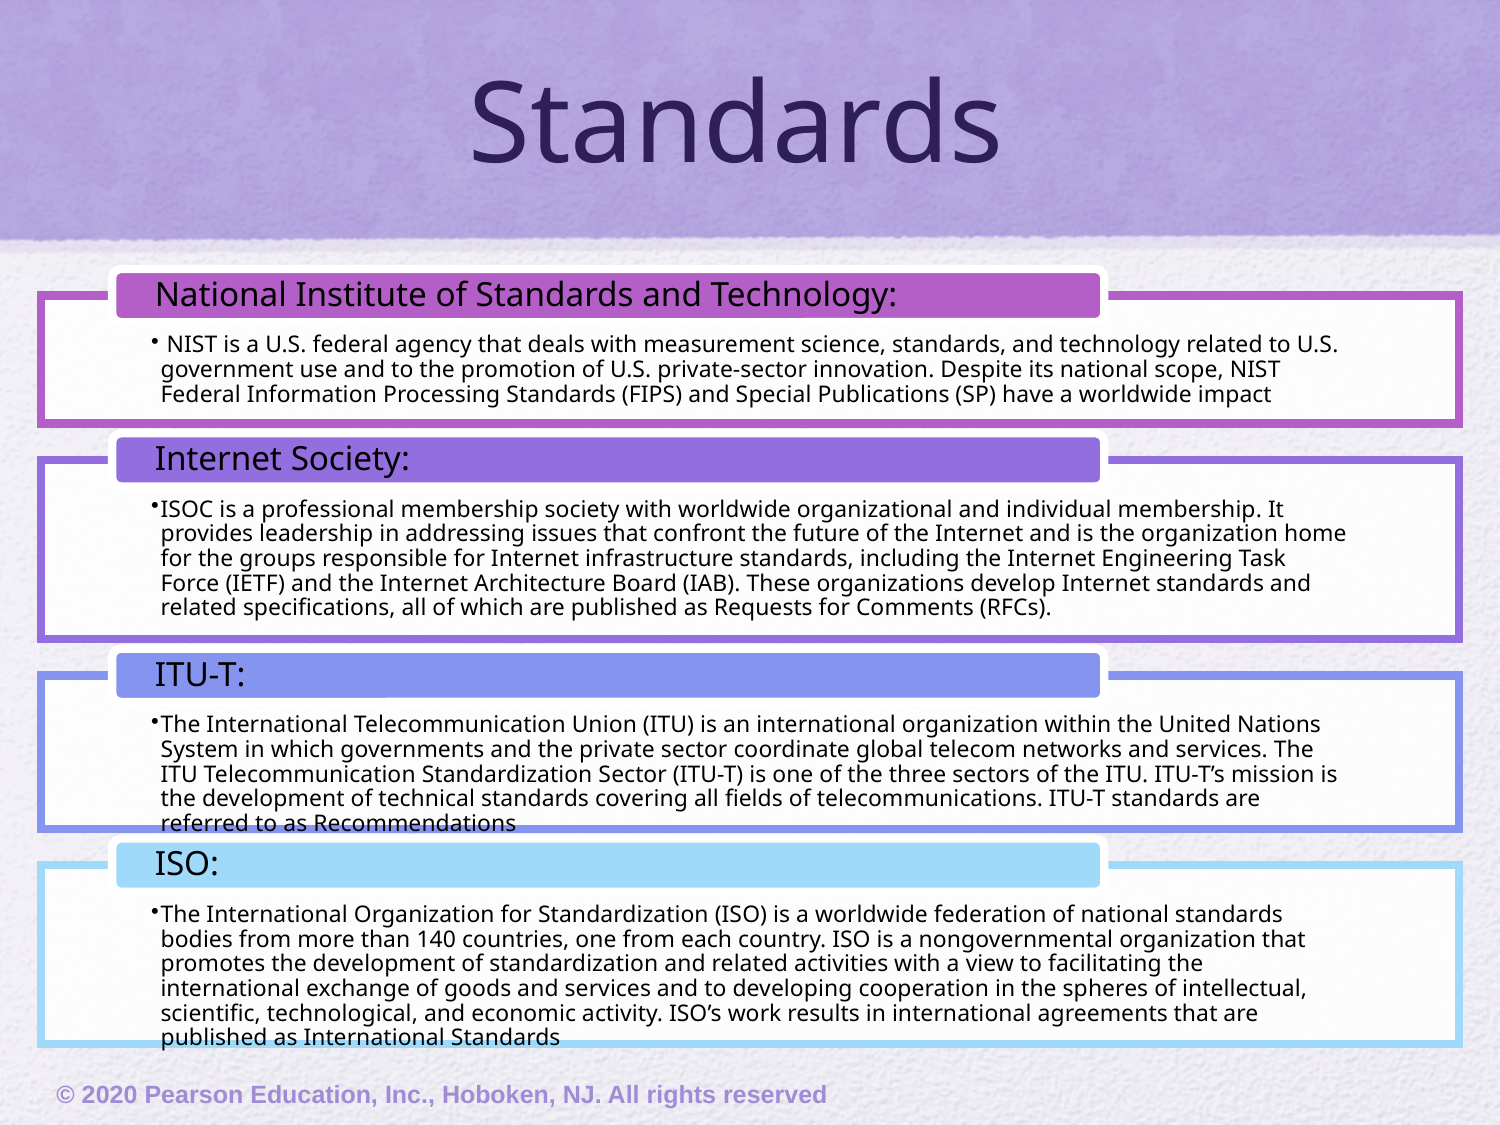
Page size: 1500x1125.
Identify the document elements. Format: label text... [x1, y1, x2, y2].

title Standards [129, 6, 1373, 239]
picture [0, 225, 1500, 1125]
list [38, 258, 1462, 1055]
footer © 2020 Pearson Education, Inc., Hoboken, NJ. All rights reserved [41, 1065, 884, 1125]
